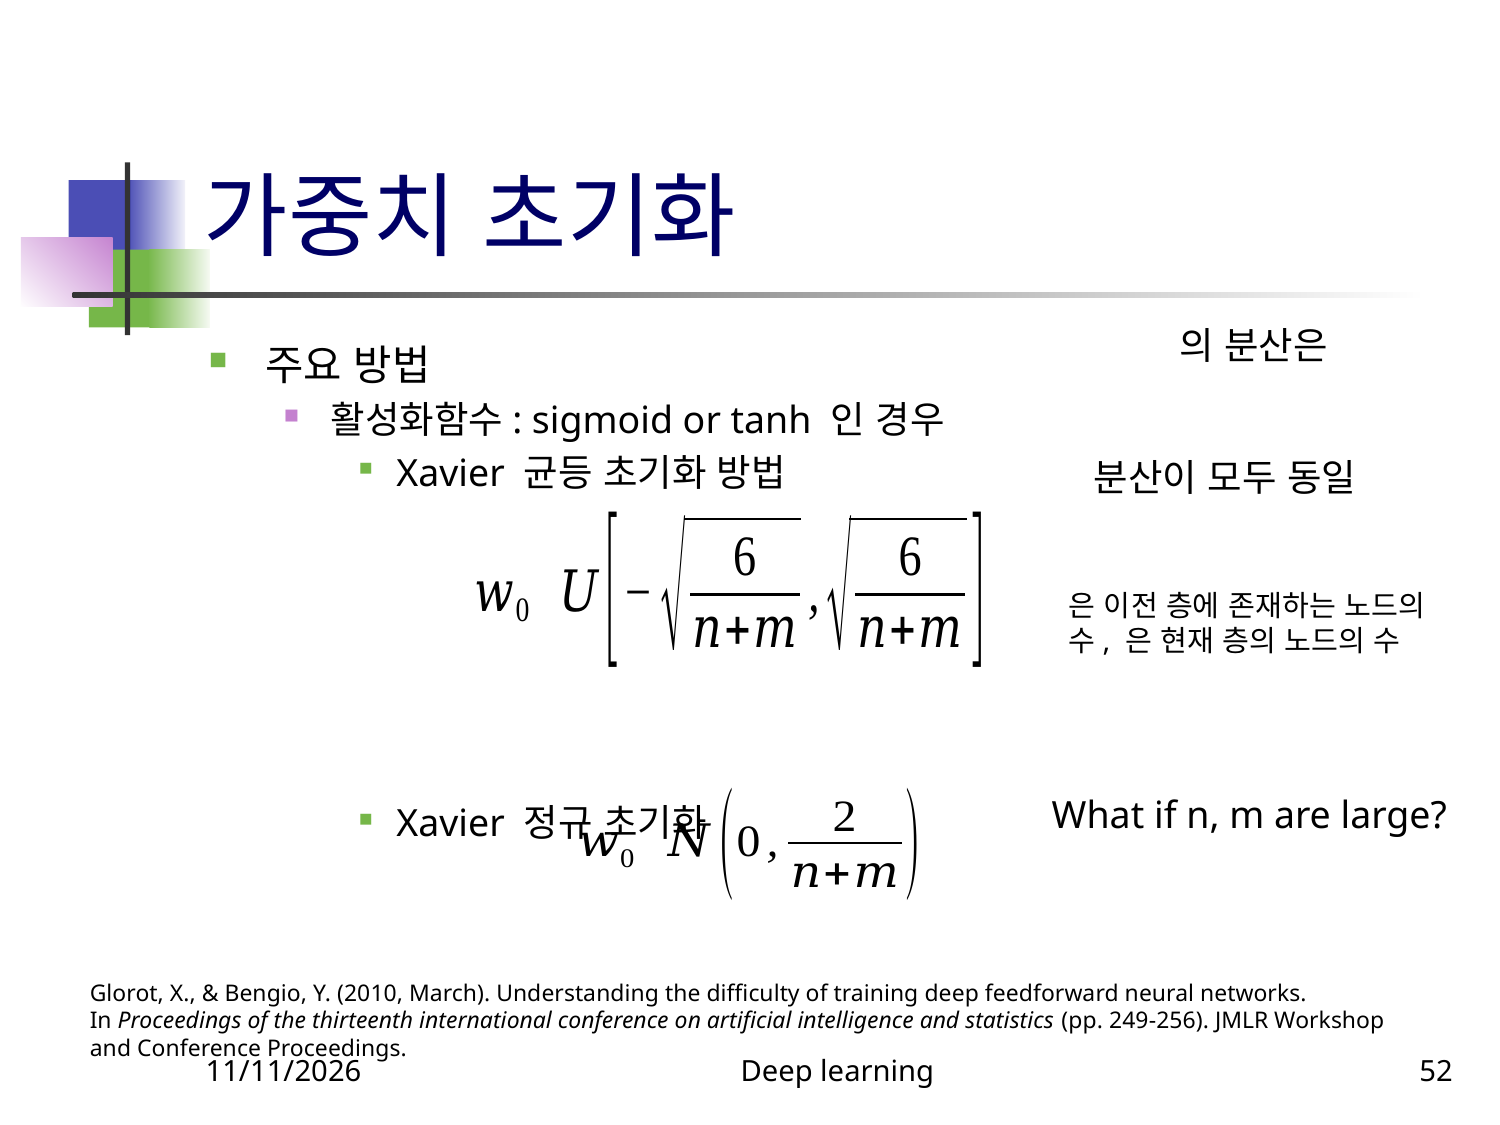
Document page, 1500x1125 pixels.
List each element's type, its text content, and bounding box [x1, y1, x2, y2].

text_box What if n, m are large? [1036, 784, 1463, 844]
list 주요 방법 활성화함수: sigmoid or tanh 인 경우 Xavier 균등 초기화 방법 Xavier 정규 초기화 [193, 331, 1469, 1006]
title 가중치 초기화 [188, 35, 1468, 275]
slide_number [190, 1069, 504, 1100]
text_box 분산이 모두 동일 [1079, 446, 1372, 507]
slide_number 52 [1155, 1024, 1468, 1100]
footer Deep learning [600, 1069, 1075, 1100]
text_box Glorot, X., & Bengio, Y. (2010, March). Understanding the difficulty of training deep feedforward neural networks. In Proceedings of the thirteenth international conference on artificial intelligence and statistics (pp. 249-256). JMLR Workshop and Conference Proceedings. [74, 971, 1425, 1069]
